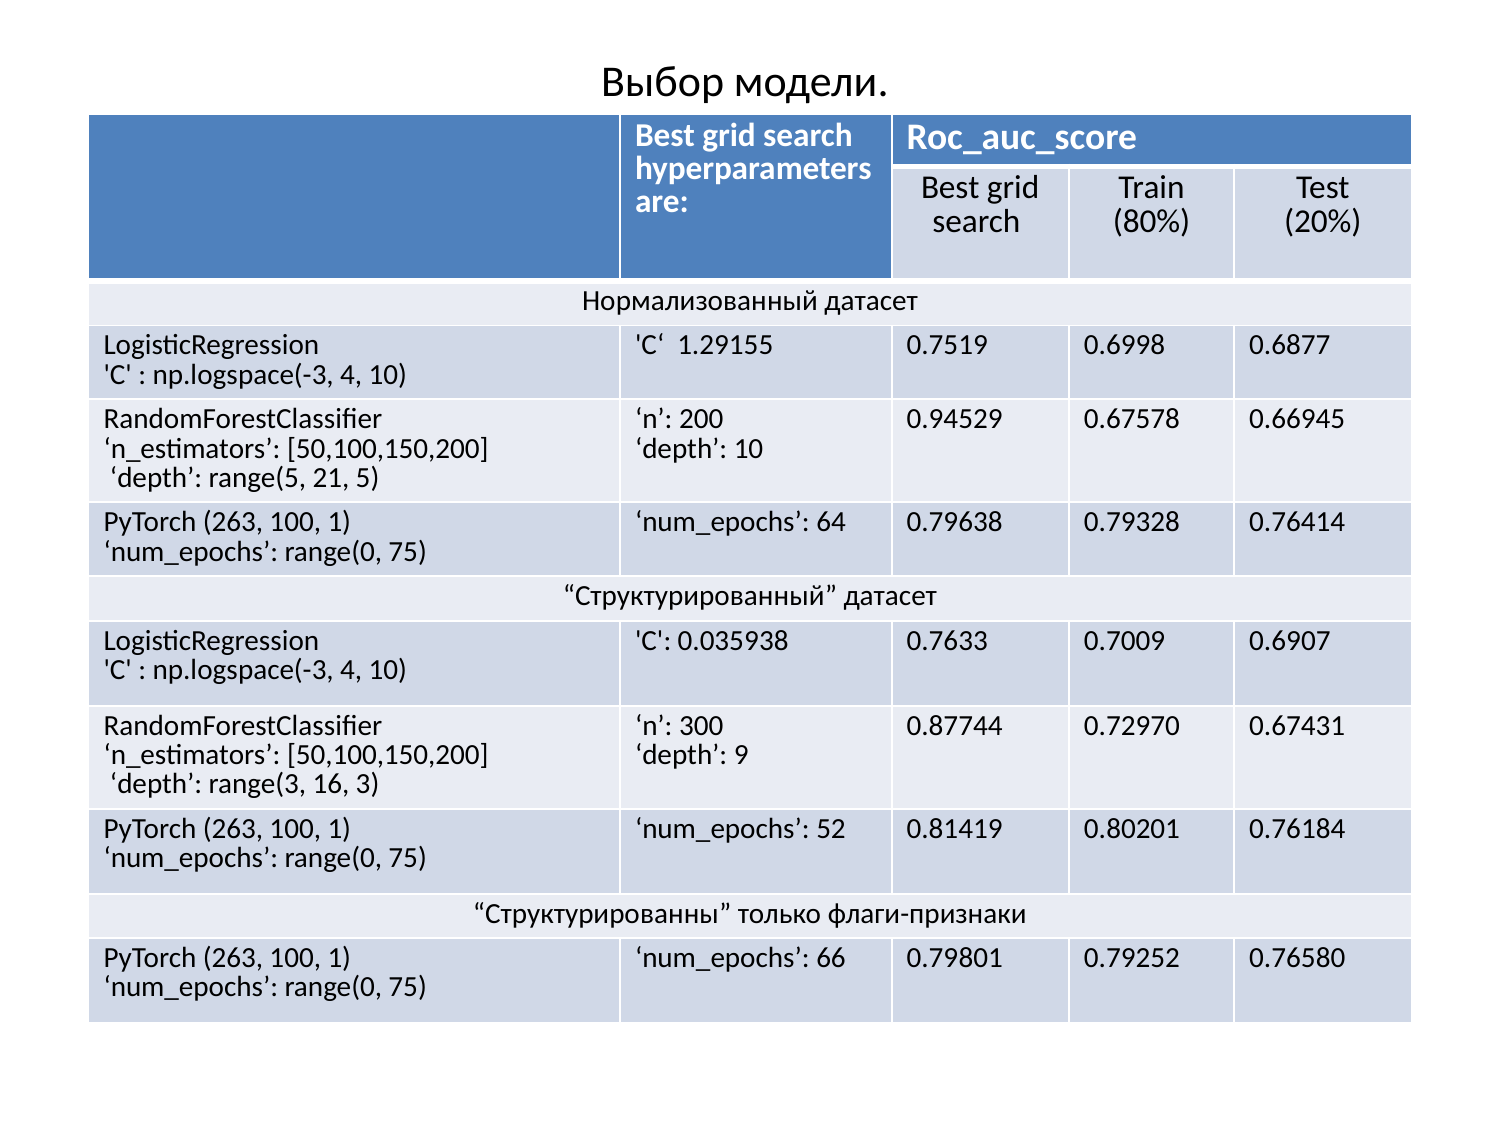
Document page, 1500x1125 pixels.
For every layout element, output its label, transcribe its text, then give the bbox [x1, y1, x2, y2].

table_cell ‘num_epochs’: 64 [621, 503, 891, 575]
table_cell LogisticRegression 'C' : np.logspace(-3, 4, 10) [89, 622, 619, 705]
table_cell 0.76184 [1235, 810, 1411, 893]
table_cell “Структурированный” датасет [89, 577, 1411, 620]
table_cell 0.67431 [1235, 707, 1411, 808]
table_cell ‘num_epochs’: 52 [621, 810, 891, 893]
table_cell 0.7009 [1070, 622, 1233, 705]
table_cell 0.79801 [893, 939, 1068, 1022]
table_cell 'C': 0.035938 [621, 622, 891, 705]
table_cell Test (20%) [1235, 169, 1411, 278]
table_cell 0.79638 [893, 503, 1068, 575]
table_cell Train (80%) [1070, 169, 1233, 278]
table_cell 0.94529 [893, 400, 1068, 501]
table_cell ‘n’: 300 ‘depth’: 9 [621, 707, 891, 808]
table_cell 0.79252 [1070, 939, 1233, 1022]
table_cell 0.80201 [1070, 810, 1233, 893]
table_cell 'C‘ 1.29155 [621, 326, 891, 398]
table_cell LogisticRegression 'C' : np.logspace(-3, 4, 10) [89, 326, 619, 398]
title Выбор модели. [75, 45, 1425, 114]
table_cell 0.7633 [893, 622, 1068, 705]
table_cell 0.6998 [1070, 326, 1233, 398]
table_cell 0.76414 [1235, 503, 1411, 575]
table_cell 0.87744 [893, 707, 1068, 808]
table_cell RandomForestClassifier ‘n_estimators’: [50,100,150,200] ‘depth’: range(3, 16, 3) [89, 707, 619, 808]
table_cell ‘n’: 200 ‘depth’: 10 [621, 400, 891, 501]
table_cell 0.7519 [893, 326, 1068, 398]
table_cell PyTorch (263, 100, 1) ‘num_epochs’: range(0, 75) [89, 810, 619, 893]
table_cell Нормализованный датасет [89, 284, 1411, 325]
table_header Roc_auc_score [893, 115, 1411, 164]
table_header [89, 115, 619, 278]
table_cell “Структурированны” только флаги-признаки [89, 895, 1411, 937]
table_cell RandomForestClassifier ‘n_estimators’: [50,100,150,200] ‘depth’: range(5, 21, 5) [89, 400, 619, 501]
table_header Best grid search hyperparameters are: [621, 115, 891, 278]
table_cell 0.76580 [1235, 939, 1411, 1022]
table_cell 0.6877 [1235, 326, 1411, 398]
table_cell 0.81419 [893, 810, 1068, 893]
table_cell ‘num_epochs’: 66 [621, 939, 891, 1022]
table_cell Best grid search [893, 169, 1068, 278]
table_cell 0.67578 [1070, 400, 1233, 501]
table_cell 0.66945 [1235, 400, 1411, 501]
table_cell 0.72970 [1070, 707, 1233, 808]
table_cell PyTorch (263, 100, 1) ‘num_epochs’: range(0, 75) [89, 503, 619, 575]
table_cell PyTorch (263, 100, 1) ‘num_epochs’: range(0, 75) [89, 939, 619, 1022]
table_cell 0.79328 [1070, 503, 1233, 575]
table_cell 0.6907 [1235, 622, 1411, 705]
